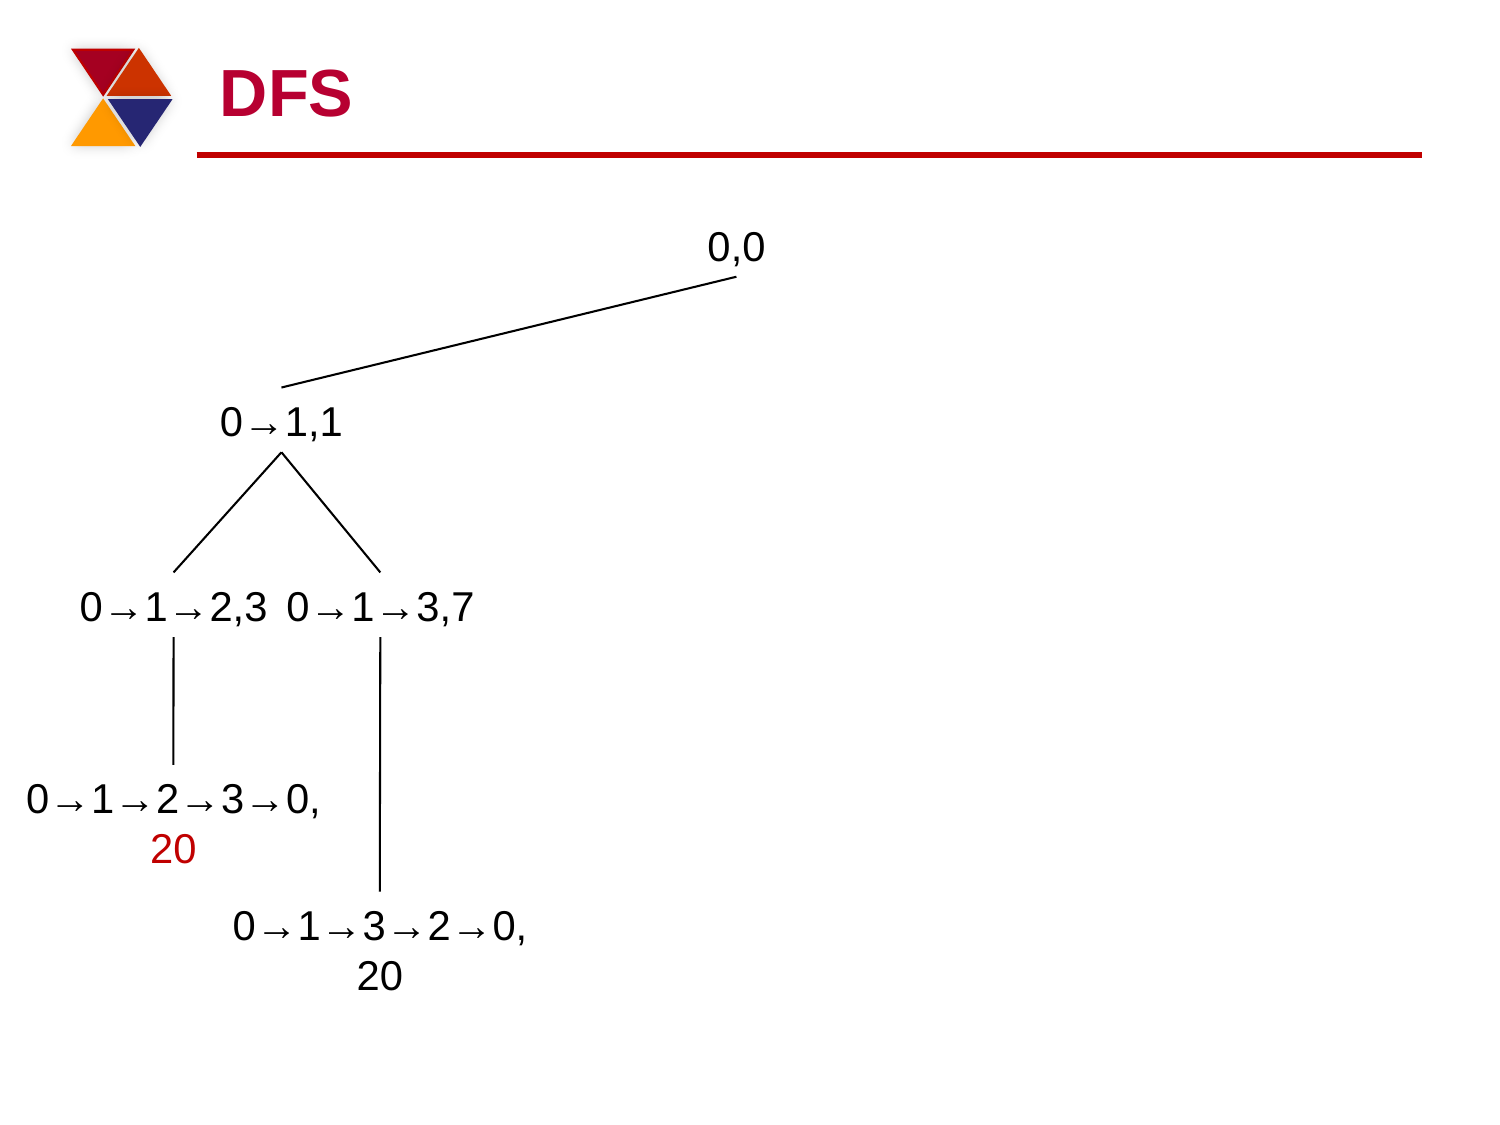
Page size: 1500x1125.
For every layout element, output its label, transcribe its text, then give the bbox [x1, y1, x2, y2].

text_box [281, 453, 381, 573]
text_box 0→1→3→2→0,20 [206, 891, 554, 1007]
text_box 0→1→2→3→0,20 [0, 764, 347, 880]
text_box 0,0 [677, 212, 796, 277]
text_box 0→1→3,7 [240, 572, 520, 638]
text_box 0→1→2,3 [34, 572, 240, 638]
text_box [173, 453, 281, 573]
text_box 0→1,1 [183, 387, 380, 453]
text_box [281, 277, 737, 388]
title DFS [204, 36, 1405, 137]
